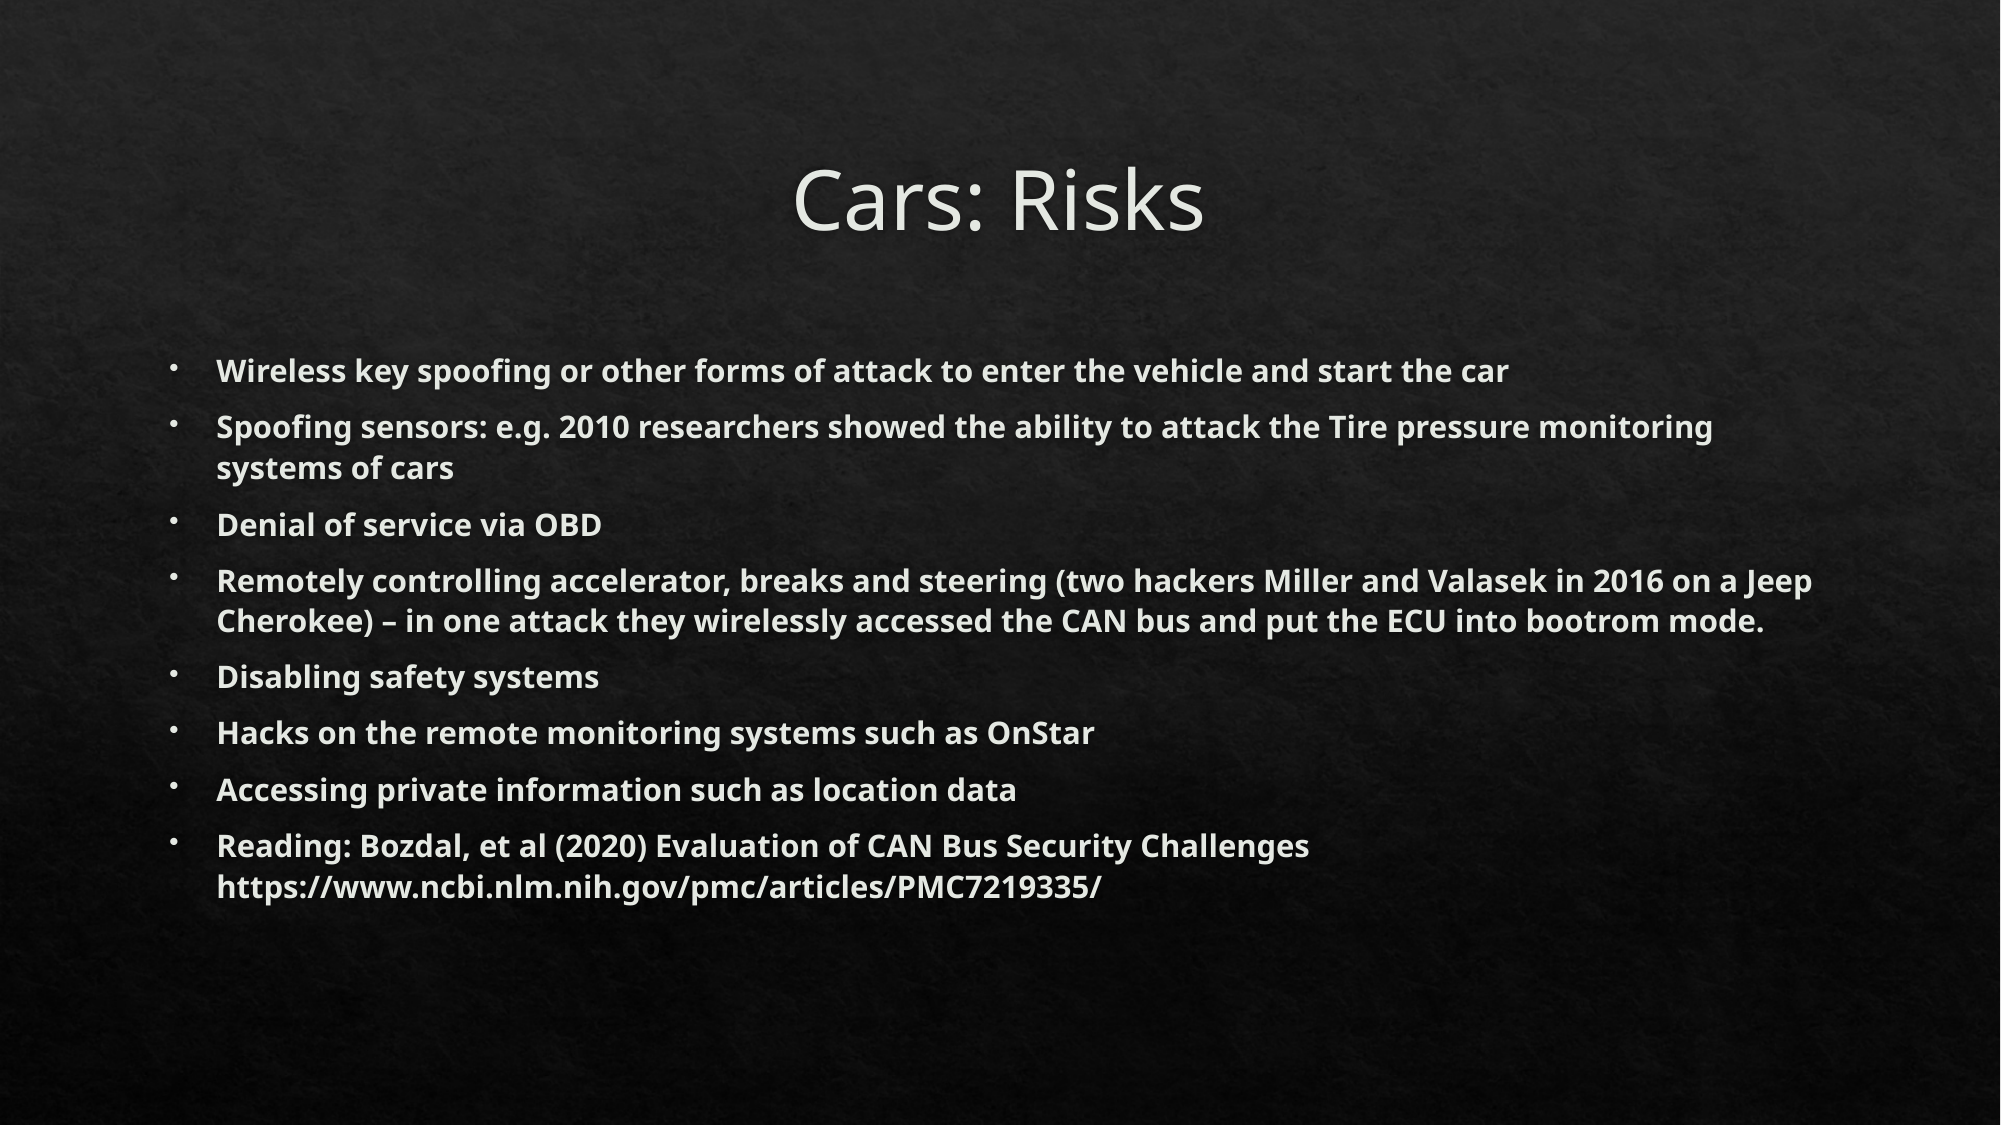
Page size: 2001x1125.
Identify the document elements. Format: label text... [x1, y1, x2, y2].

list Wireless key spoofing or other forms of attack to enter the vehicle and start the car Spoofing sensors: e.g. 2010 researchers showed the ability to attack the Tire pressure monitoring systems of cars Denial of service via OBD Remotely controlling accelerator, breaks and steering (two hackers Miller and Valasek in 2016 on a Jeep Cherokee) – in one attack they wirelessly accessed the CAN bus and put the ECU into bootrom mode. Disabling safety systems Hacks on the remote monitoring systems such as OnStar Accessing private information such as location data Reading: Bozdal, et al (2020) Evaluation of CAN Bus Security Challenges https://www.ncbi.nlm.nih.gov/pmc/articles/PMC7219335/ [149, 340, 1849, 950]
title Cars: Risks [149, 99, 1849, 307]
